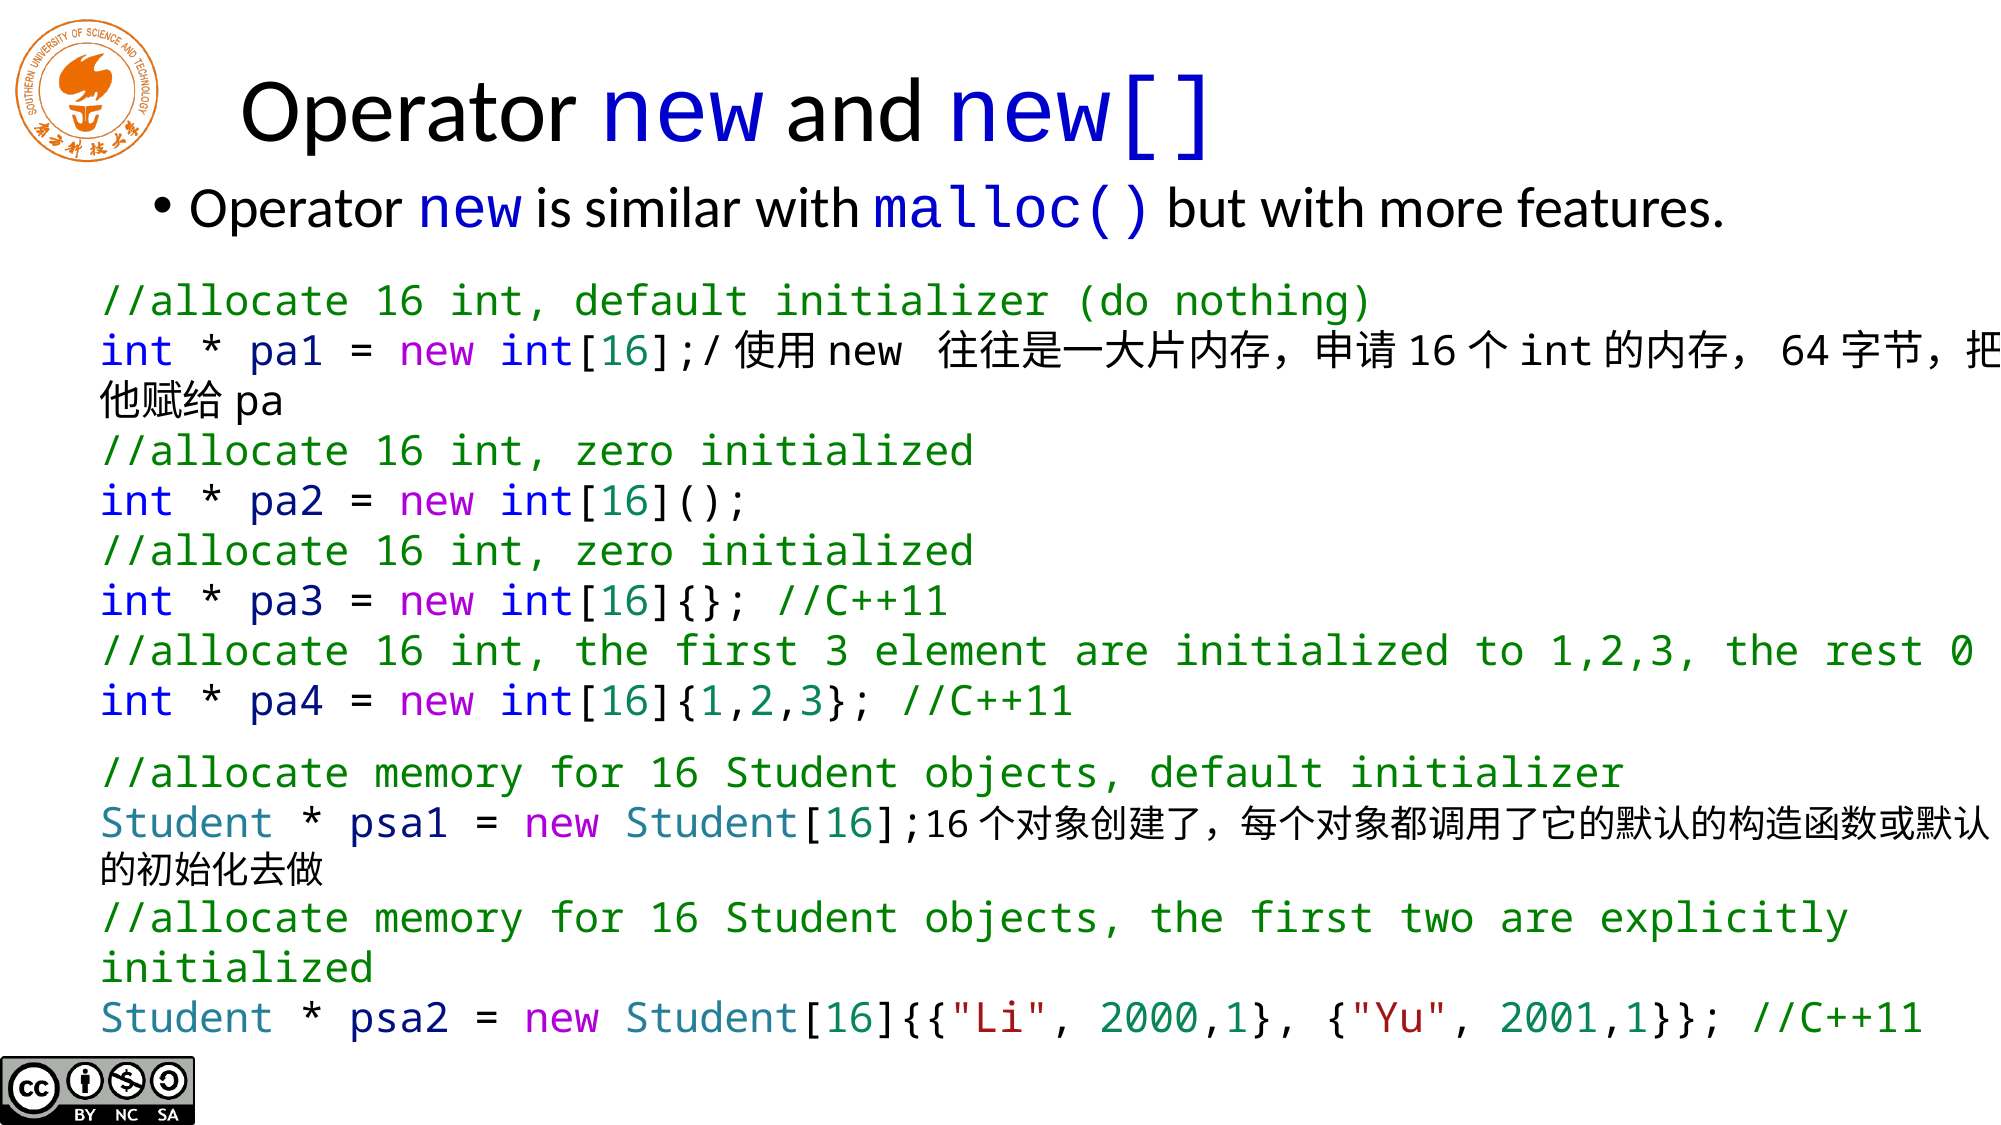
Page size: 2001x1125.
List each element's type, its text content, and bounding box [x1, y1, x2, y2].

picture [10, 0, 170, 166]
text_box //allocate 16 int, default initializer (do nothing) int * pa1 = new int[16];/使用new 往往是一大片内存，申请16个int的内存，64字节，把他赋给pa //allocate 16 int, zero initialized int * pa2 = new int[16](); //allocate 16 int, zero initialized int * pa3 = new int[16]{}; //C++11 //allocate 16 int, the first 3 element are initialized to 1,2,3, the rest 0 int * pa4 = new int[16]{1,2,3}; //C++11 [84, 266, 2000, 732]
list Operator new is similar with malloc() but with more features. [137, 169, 1863, 266]
title Operator new and new[] [225, 43, 1951, 181]
text_box //allocate memory for 16 Student objects, default initializer Student * psa1 = new Student[16];16个对象创建了，每个对象都调用了它的默认的构造函数或默认的初始化去做 //allocate memory for 16 Student objects, the first two are explicitly initialized Student * psa2 = new Student[16]{{"Li", 2000,1}, {"Yu", 2001,1}}; //C++11 [84, 738, 2000, 1049]
picture [0, 1056, 195, 1125]
